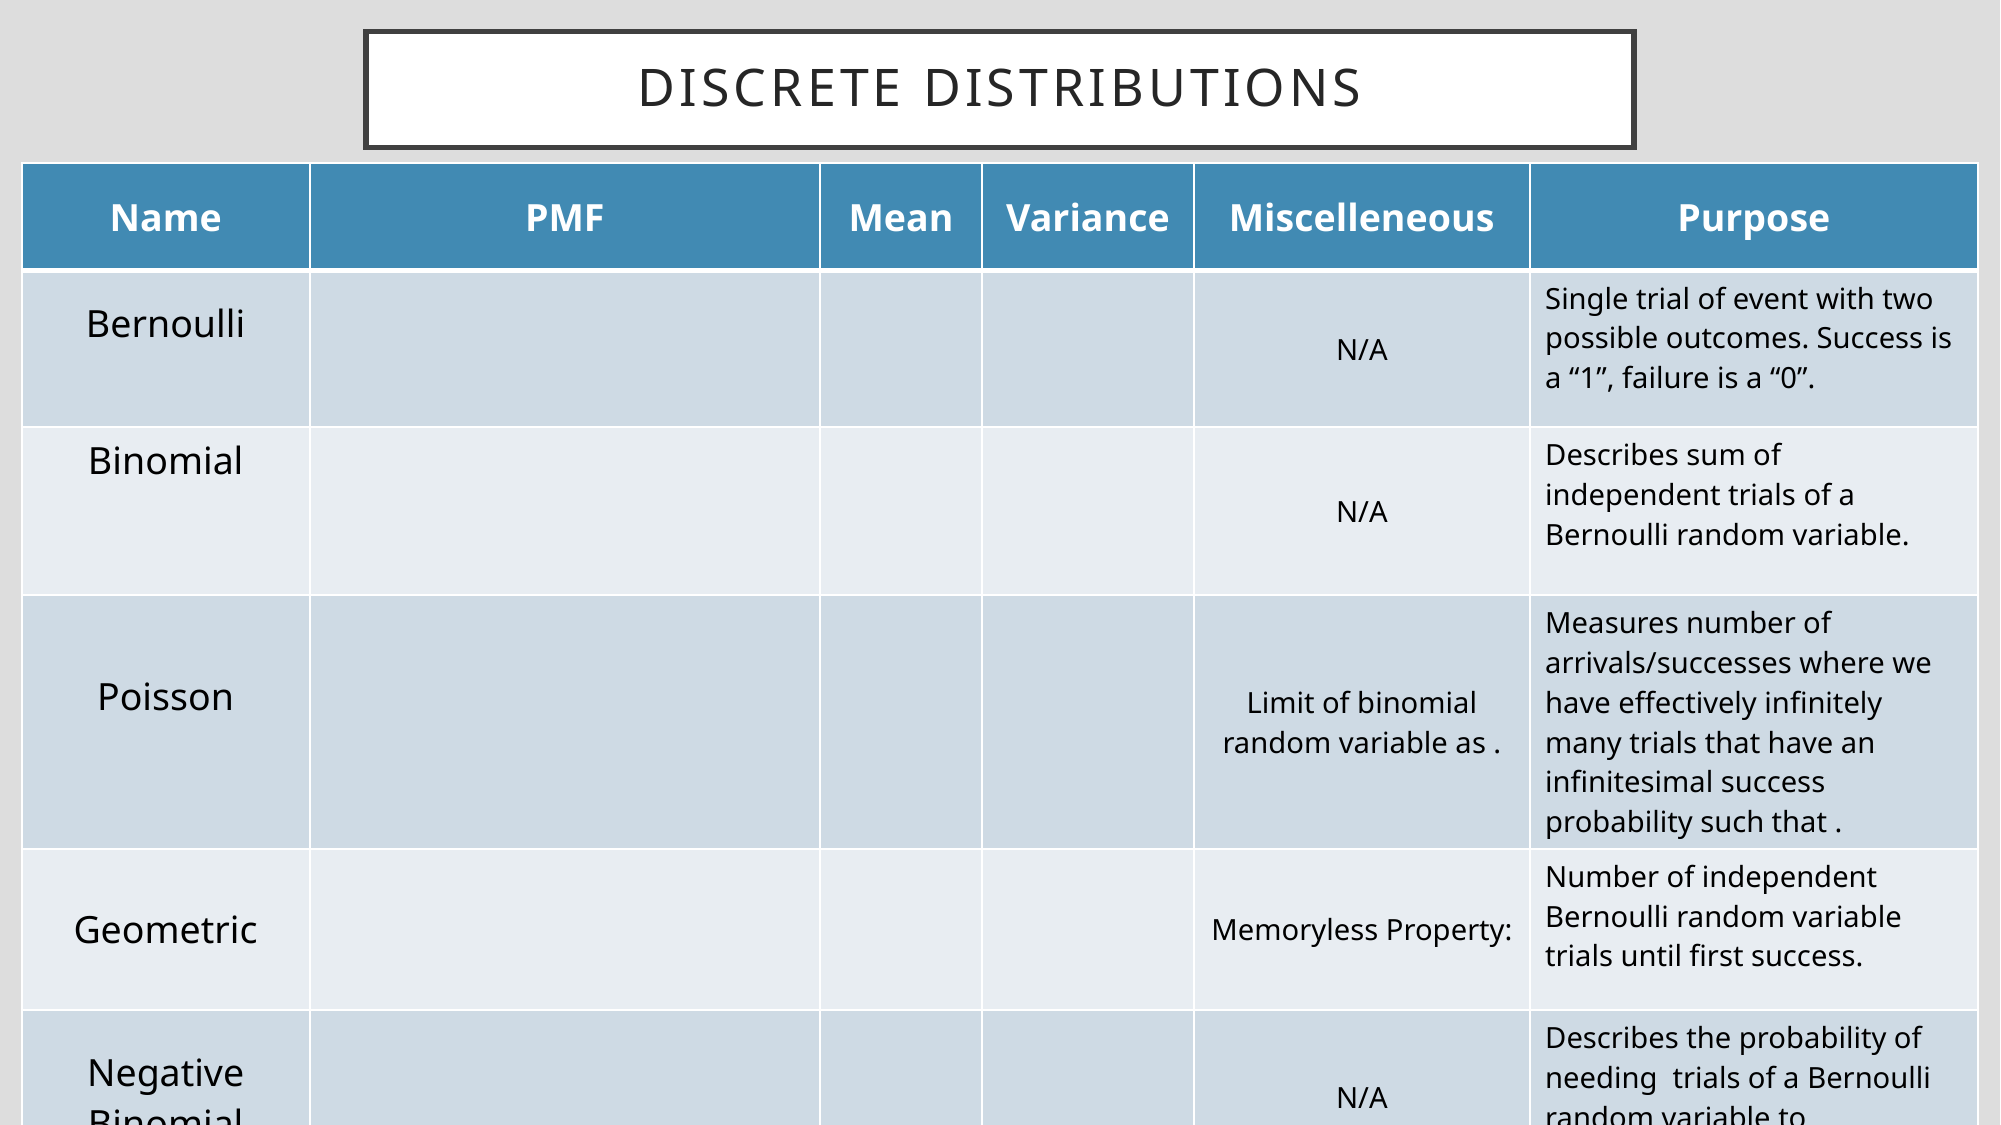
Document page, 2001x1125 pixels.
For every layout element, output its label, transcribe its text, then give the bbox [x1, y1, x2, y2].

title Discrete Distributions [363, 29, 1637, 150]
